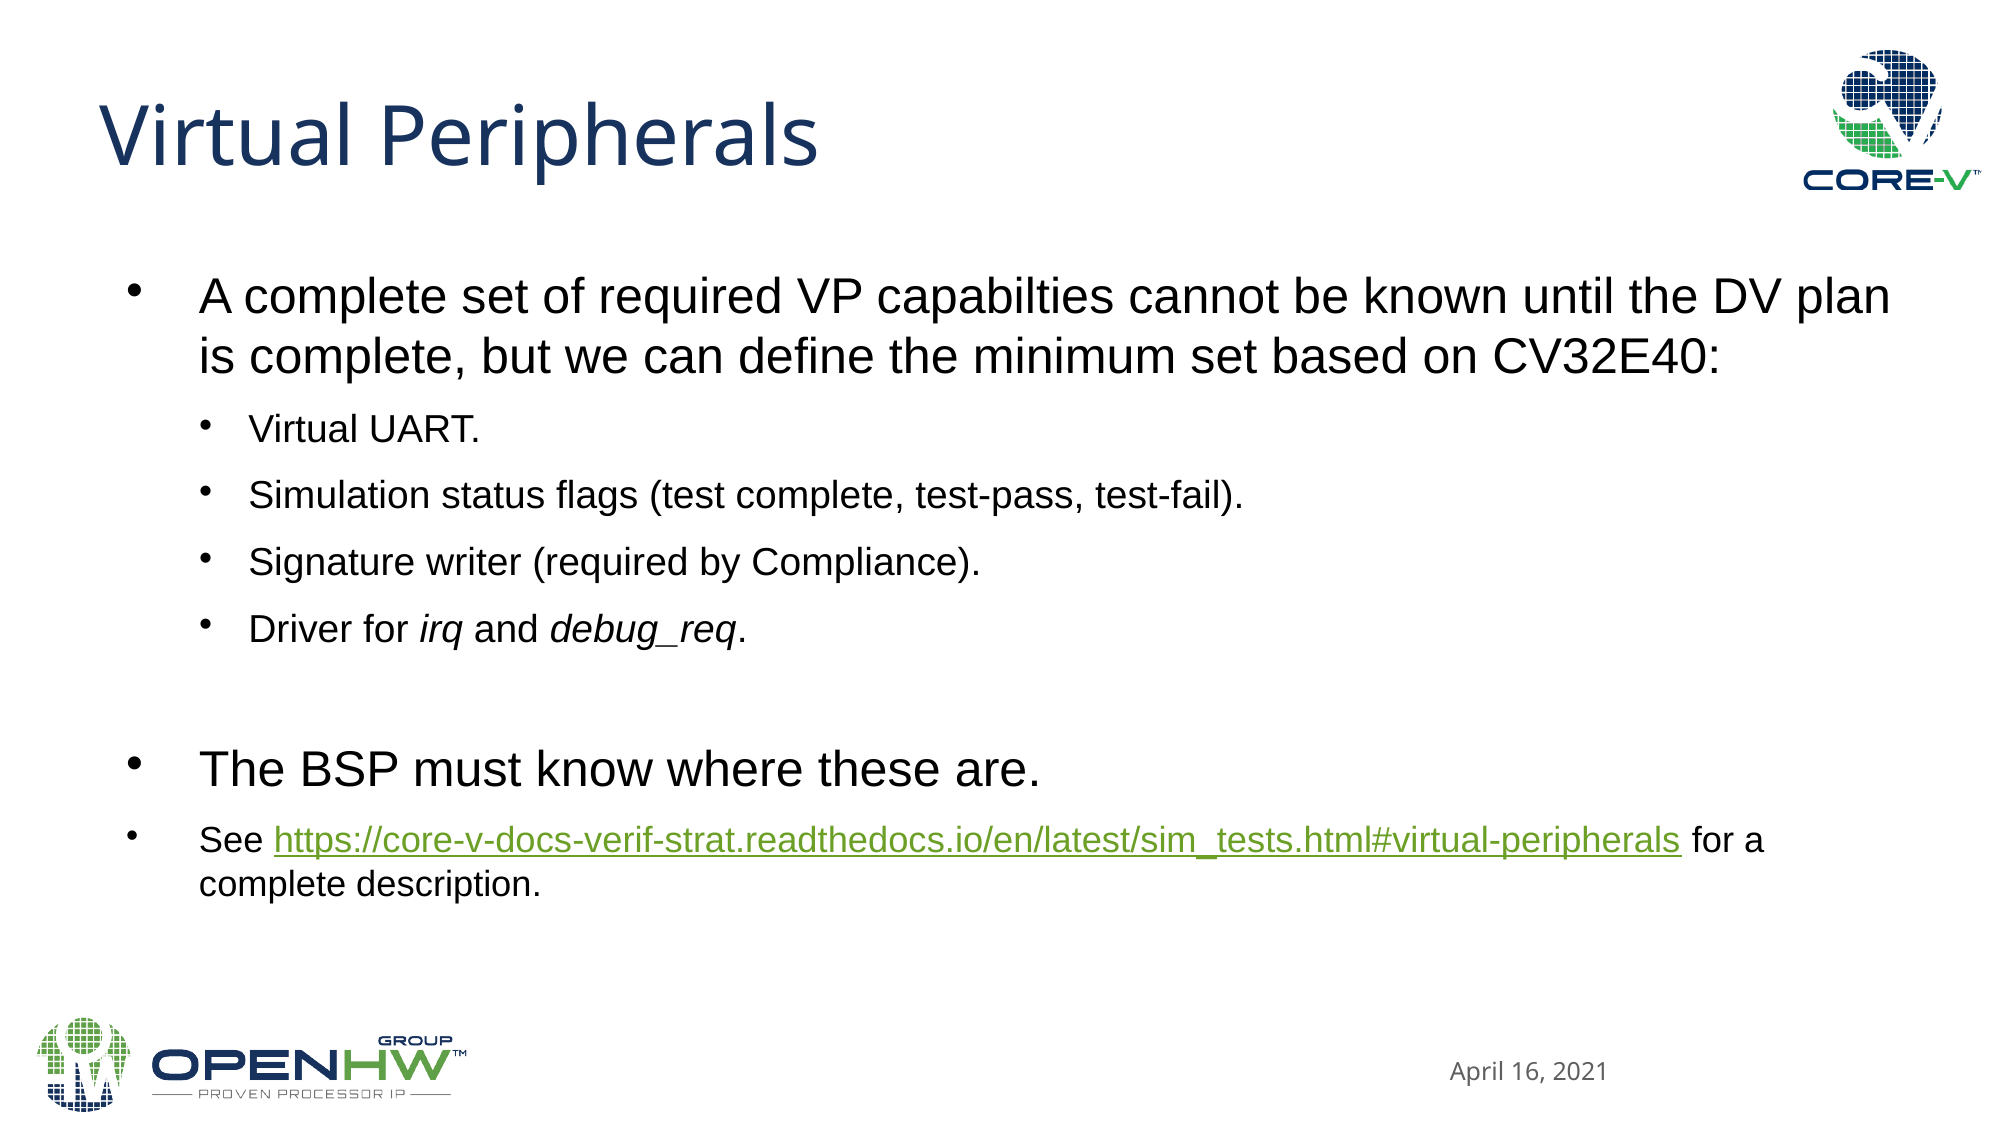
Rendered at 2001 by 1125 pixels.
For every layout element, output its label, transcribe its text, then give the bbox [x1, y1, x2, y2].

picture [32, 1013, 471, 1116]
text_box Virtual Peripherals [99, 44, 1899, 232]
text_box April 16, 2021 [1335, 1040, 1724, 1100]
text_box A complete set of required VP capabilties cannot be known until the DV plan is complete, but we can define the minimum set based on CV32E40: Virtual UART. Simulation status flags (test complete, test-pass, test-fail). Signature writer (required by Compliance). Driver for irq and debug_req. The BSP must know where these are. See https://core-v-docs-verif-strat.readthedocs.io/en/latest/sim_tests.html#virtual-peripherals for a complete description. [99, 263, 1899, 915]
